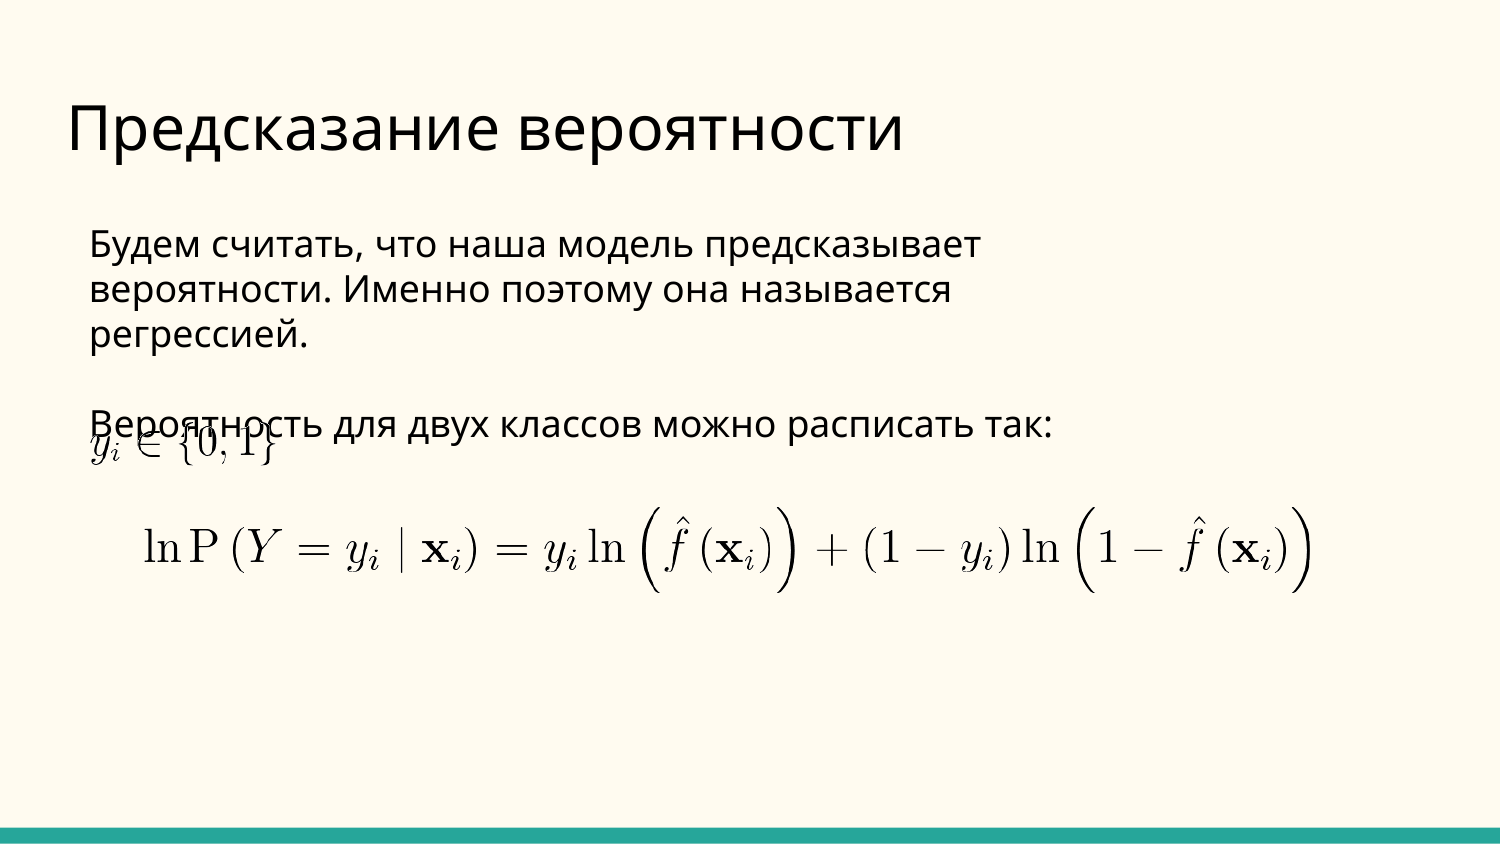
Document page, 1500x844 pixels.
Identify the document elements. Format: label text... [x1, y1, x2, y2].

picture [190, 507, 1310, 593]
picture [137, 506, 185, 593]
picture [90, 421, 276, 466]
text_box Будем считать, что наша модель предсказывает вероятности. Именно поэтому она называется регрессией. Вероятность для двух классов можно расписать так: [73, 204, 1154, 304]
title Предсказание вероятности [51, 72, 1449, 174]
